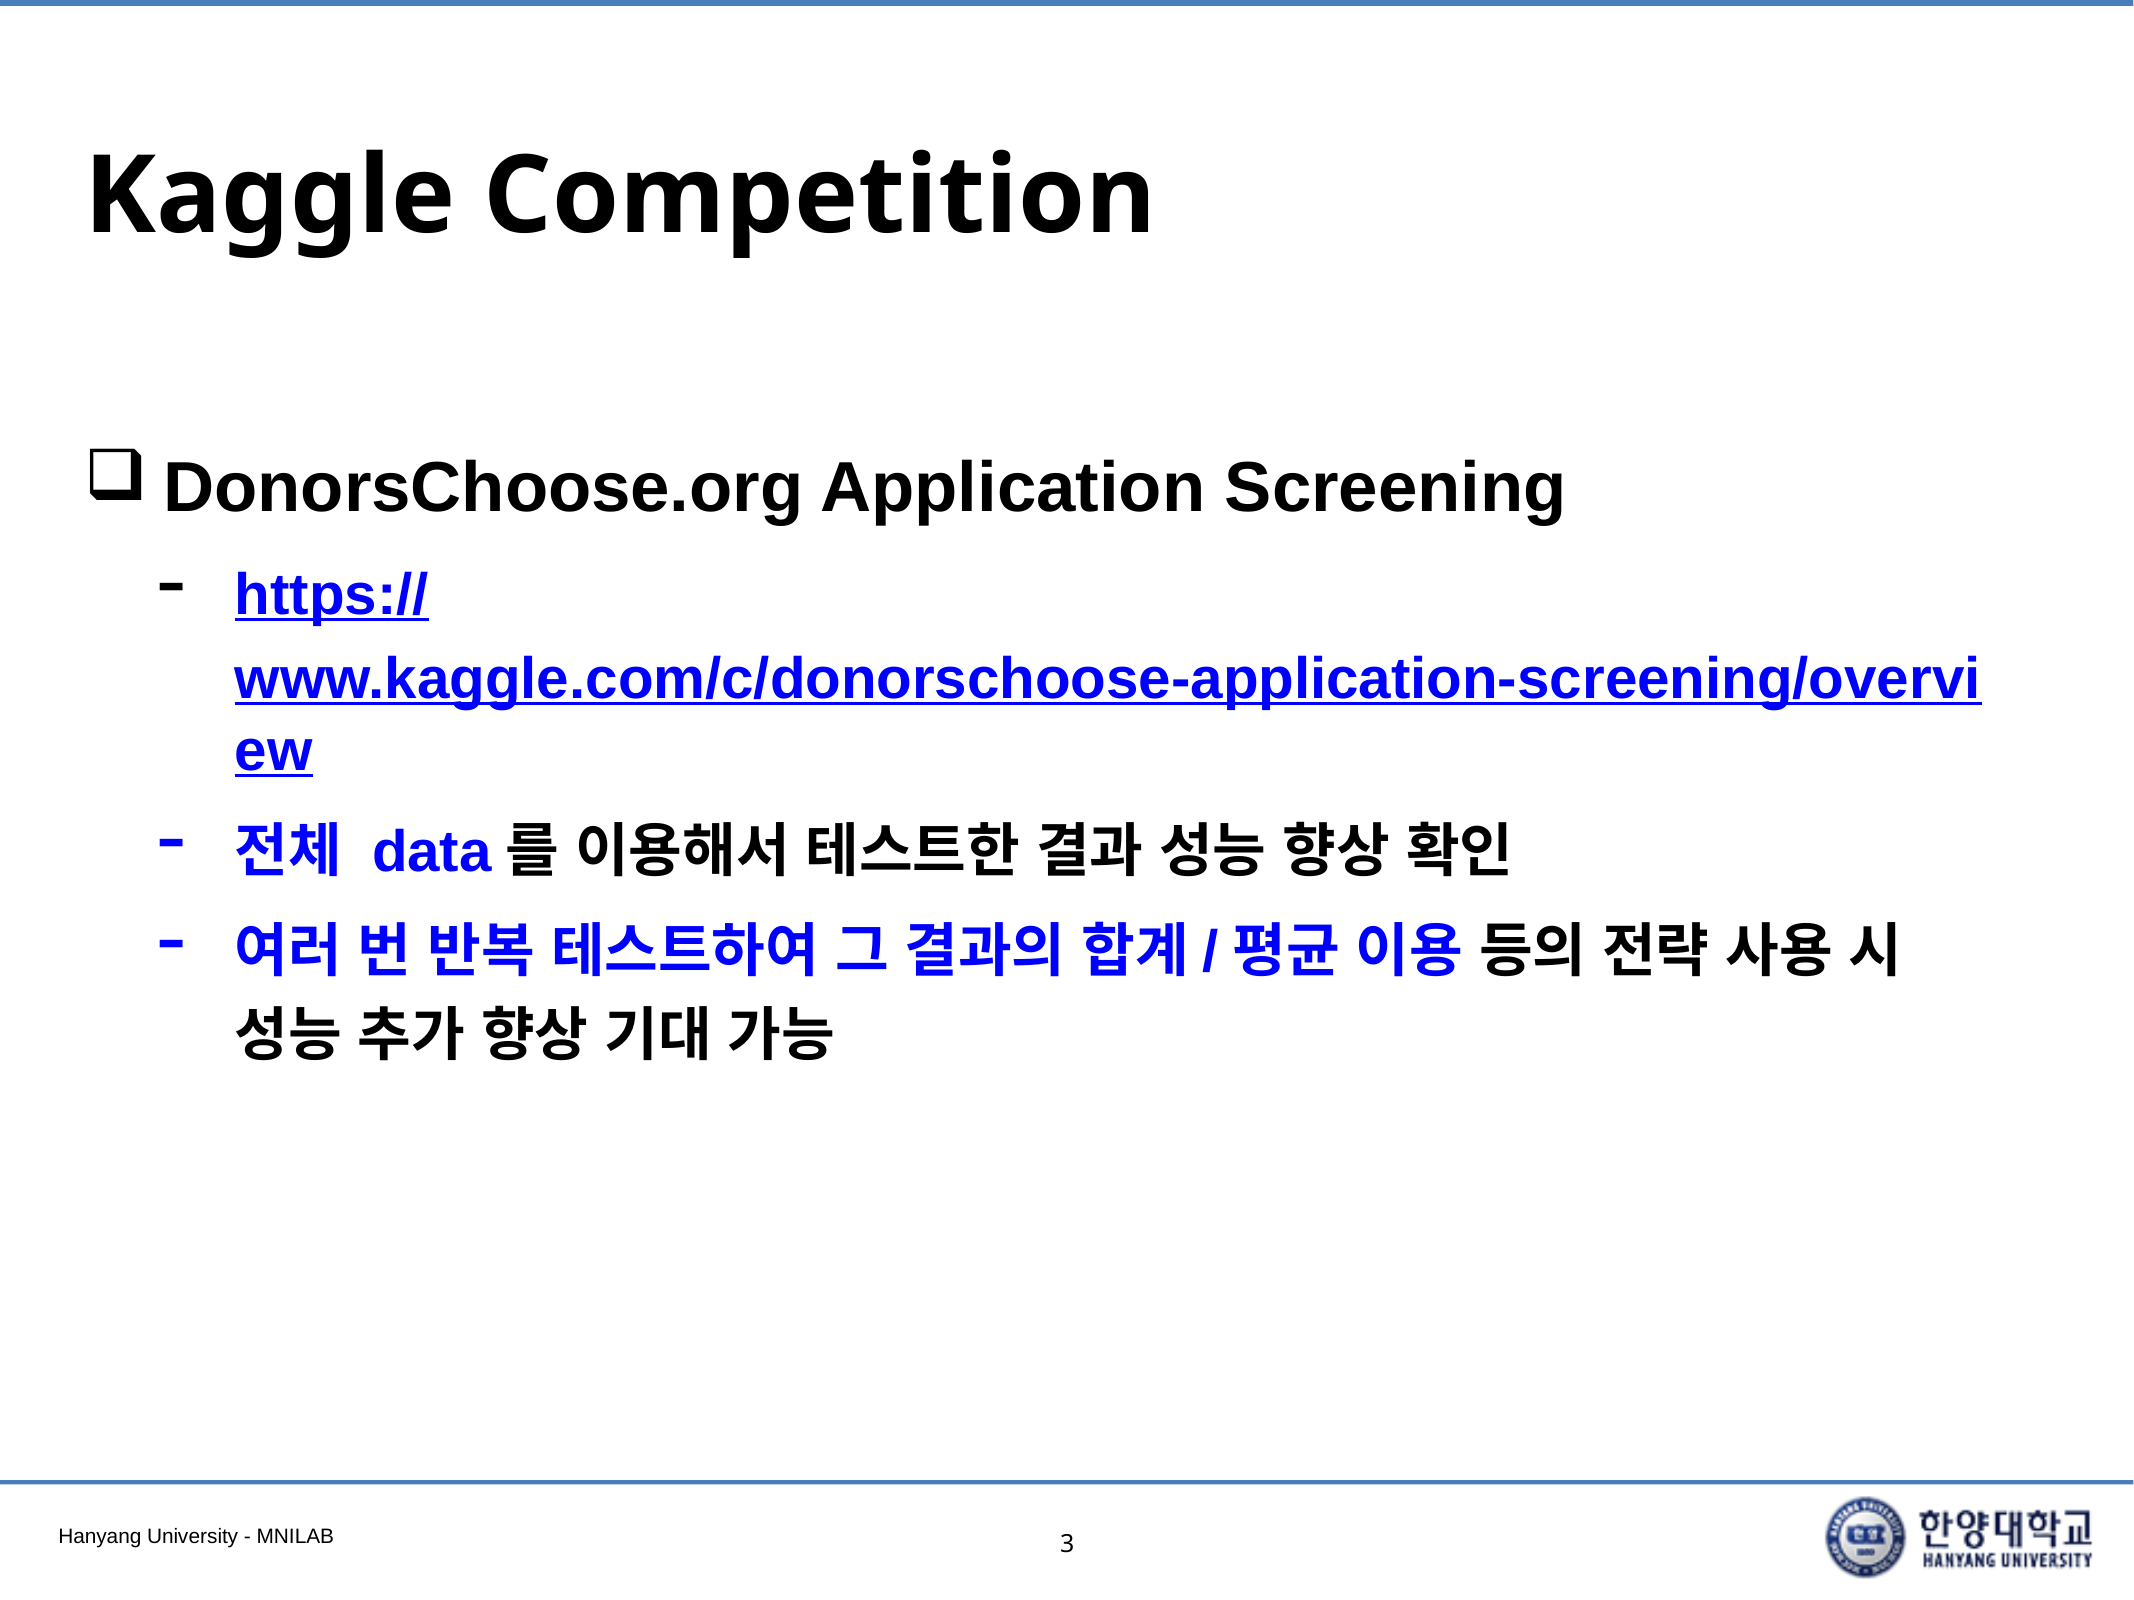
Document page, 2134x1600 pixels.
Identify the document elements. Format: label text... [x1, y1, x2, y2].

title Kaggle Competition [75, 41, 2058, 338]
slide_number 3 [1037, 1518, 1098, 1567]
list DonorsChoose.org Application Screening https://www.kaggle.com/c/donorschoose-application-screening/overview 전체 data를 이용해서 테스트한 결과 성능 향상 확인 여러 번 반복 테스트하여 그 결과의 합계/평균 이용 등의 전략 사용 시 성능 추가 향상 기대 가능 [75, 415, 2018, 1396]
picture [1797, 1495, 2128, 1581]
